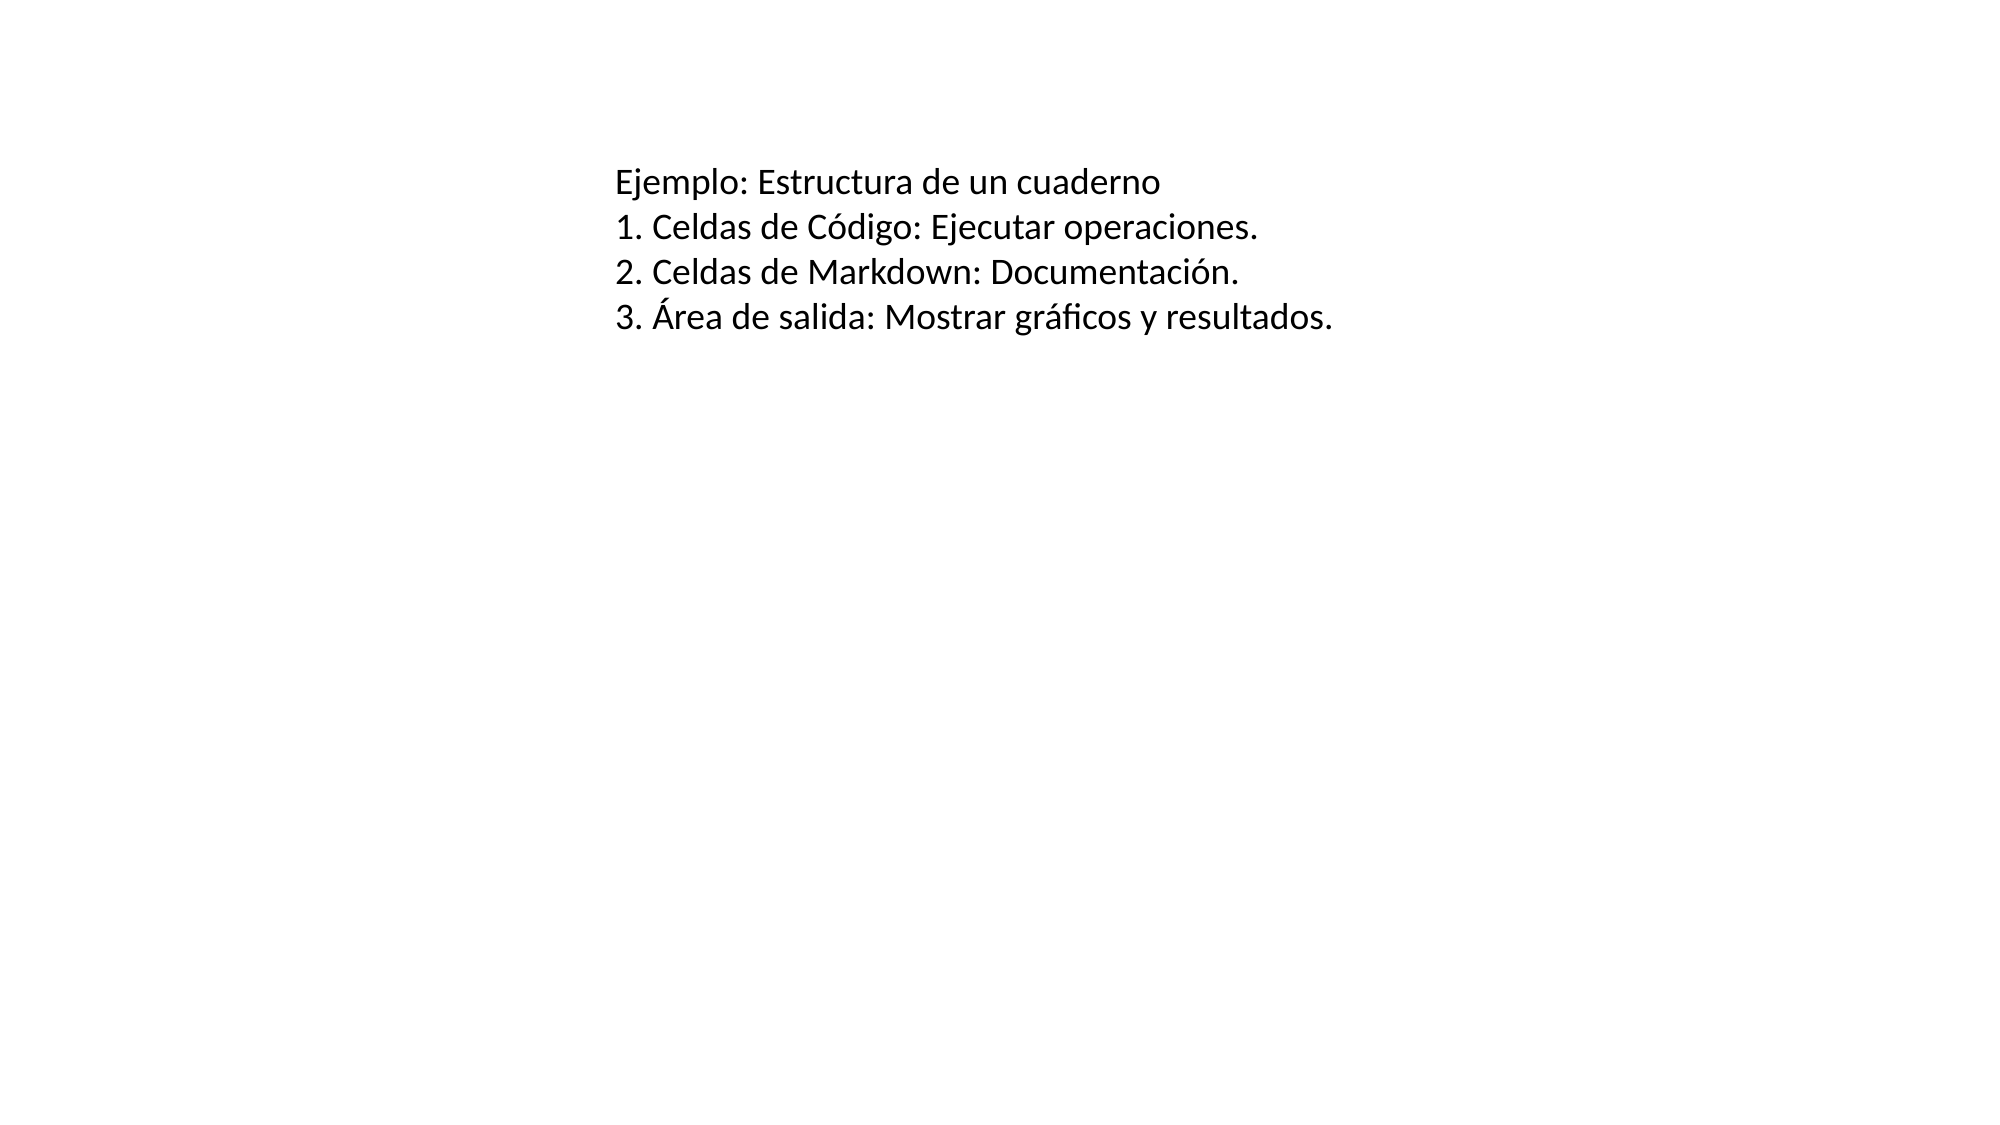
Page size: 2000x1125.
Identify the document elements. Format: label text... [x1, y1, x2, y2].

text_box Ejemplo: Estructura de un cuaderno 1. Celdas de Código: Ejecutar operaciones. 2. Celdas de Markdown: Documentación. 3. Área de salida: Mostrar gráficos y resultados. [600, 149, 1350, 345]
